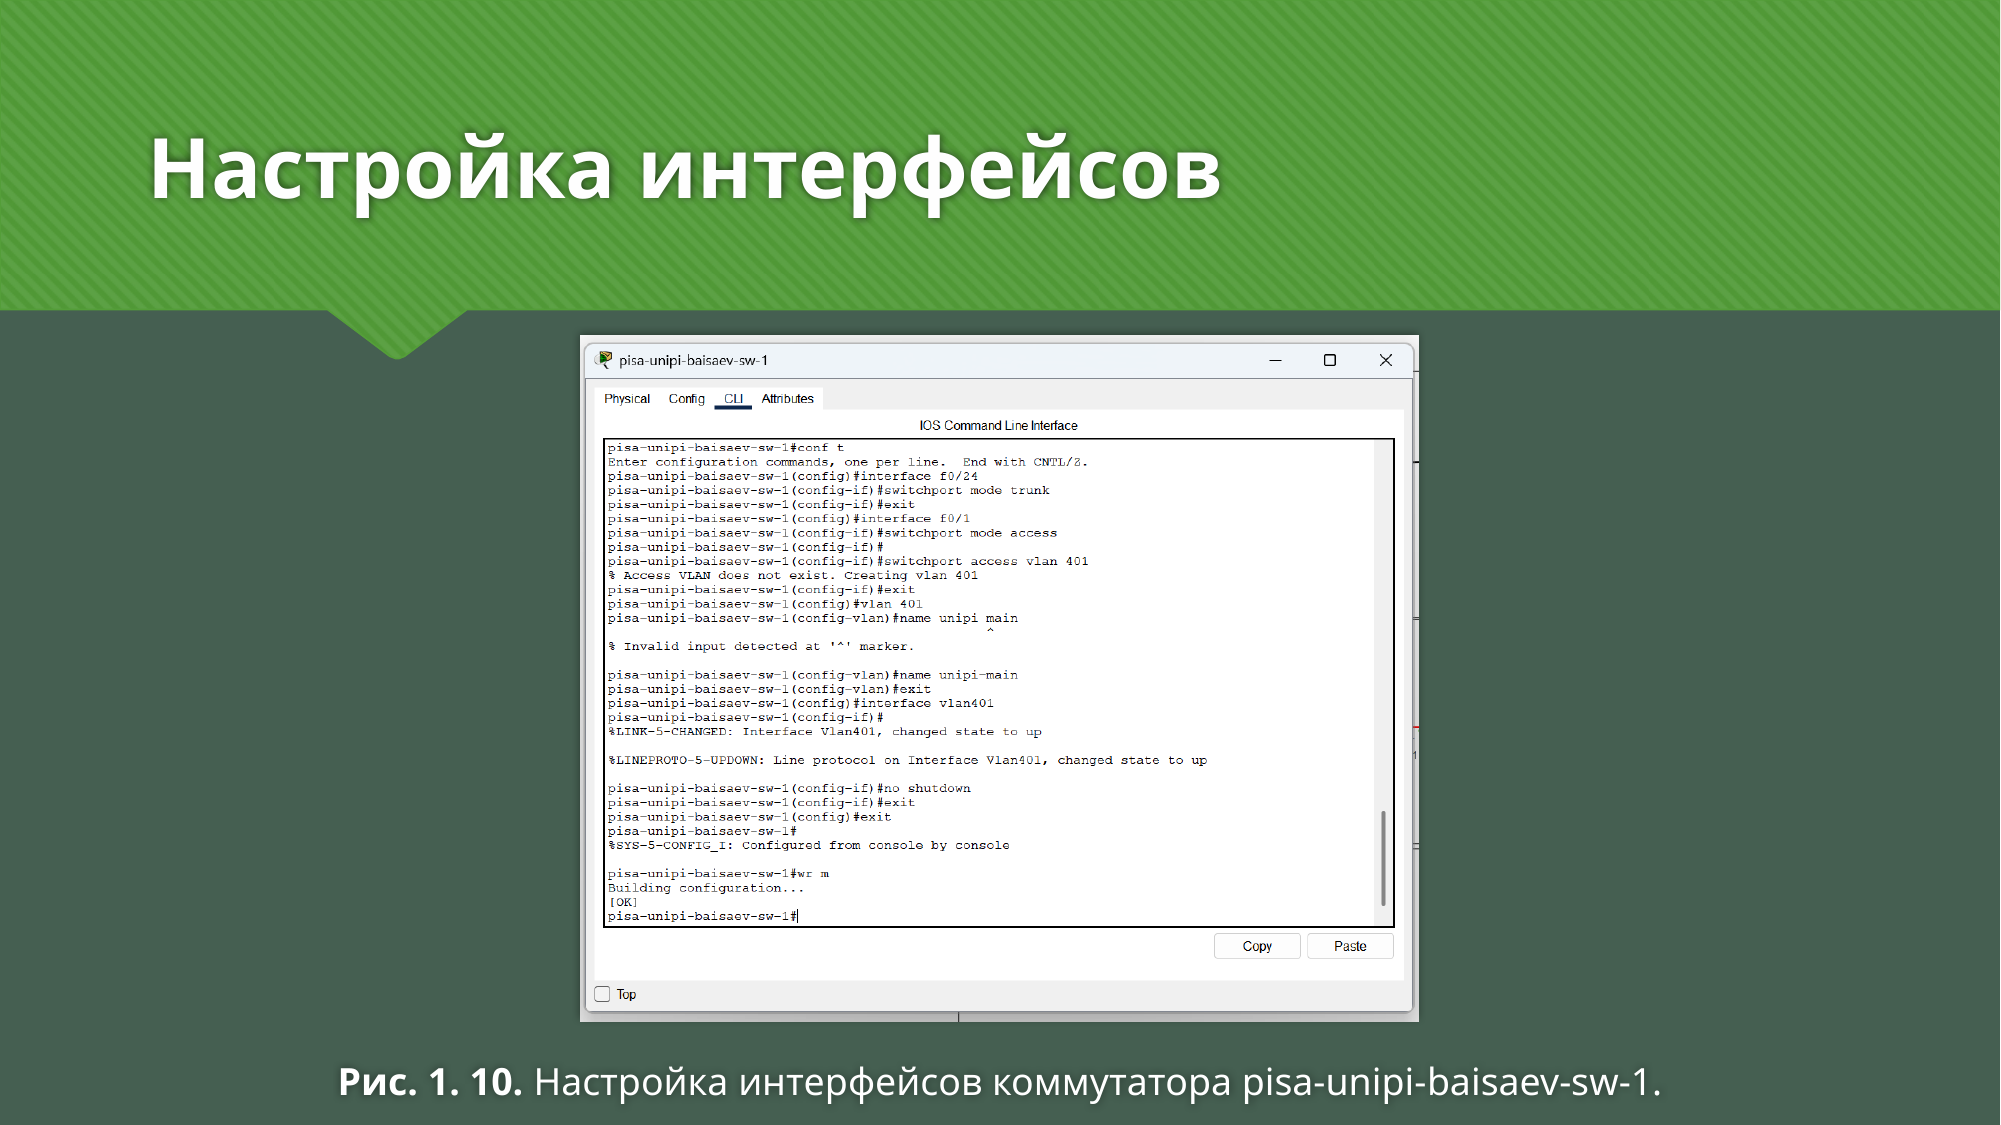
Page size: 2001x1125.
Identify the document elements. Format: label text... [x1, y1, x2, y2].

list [580, 334, 1420, 1022]
title Настройка интерфейсов [132, 103, 1868, 223]
text_box Рис. 1. 10. Настройка интерфейсов коммутатора pisa-unipi-baisaev-sw-1. [0, 1021, 2000, 1125]
